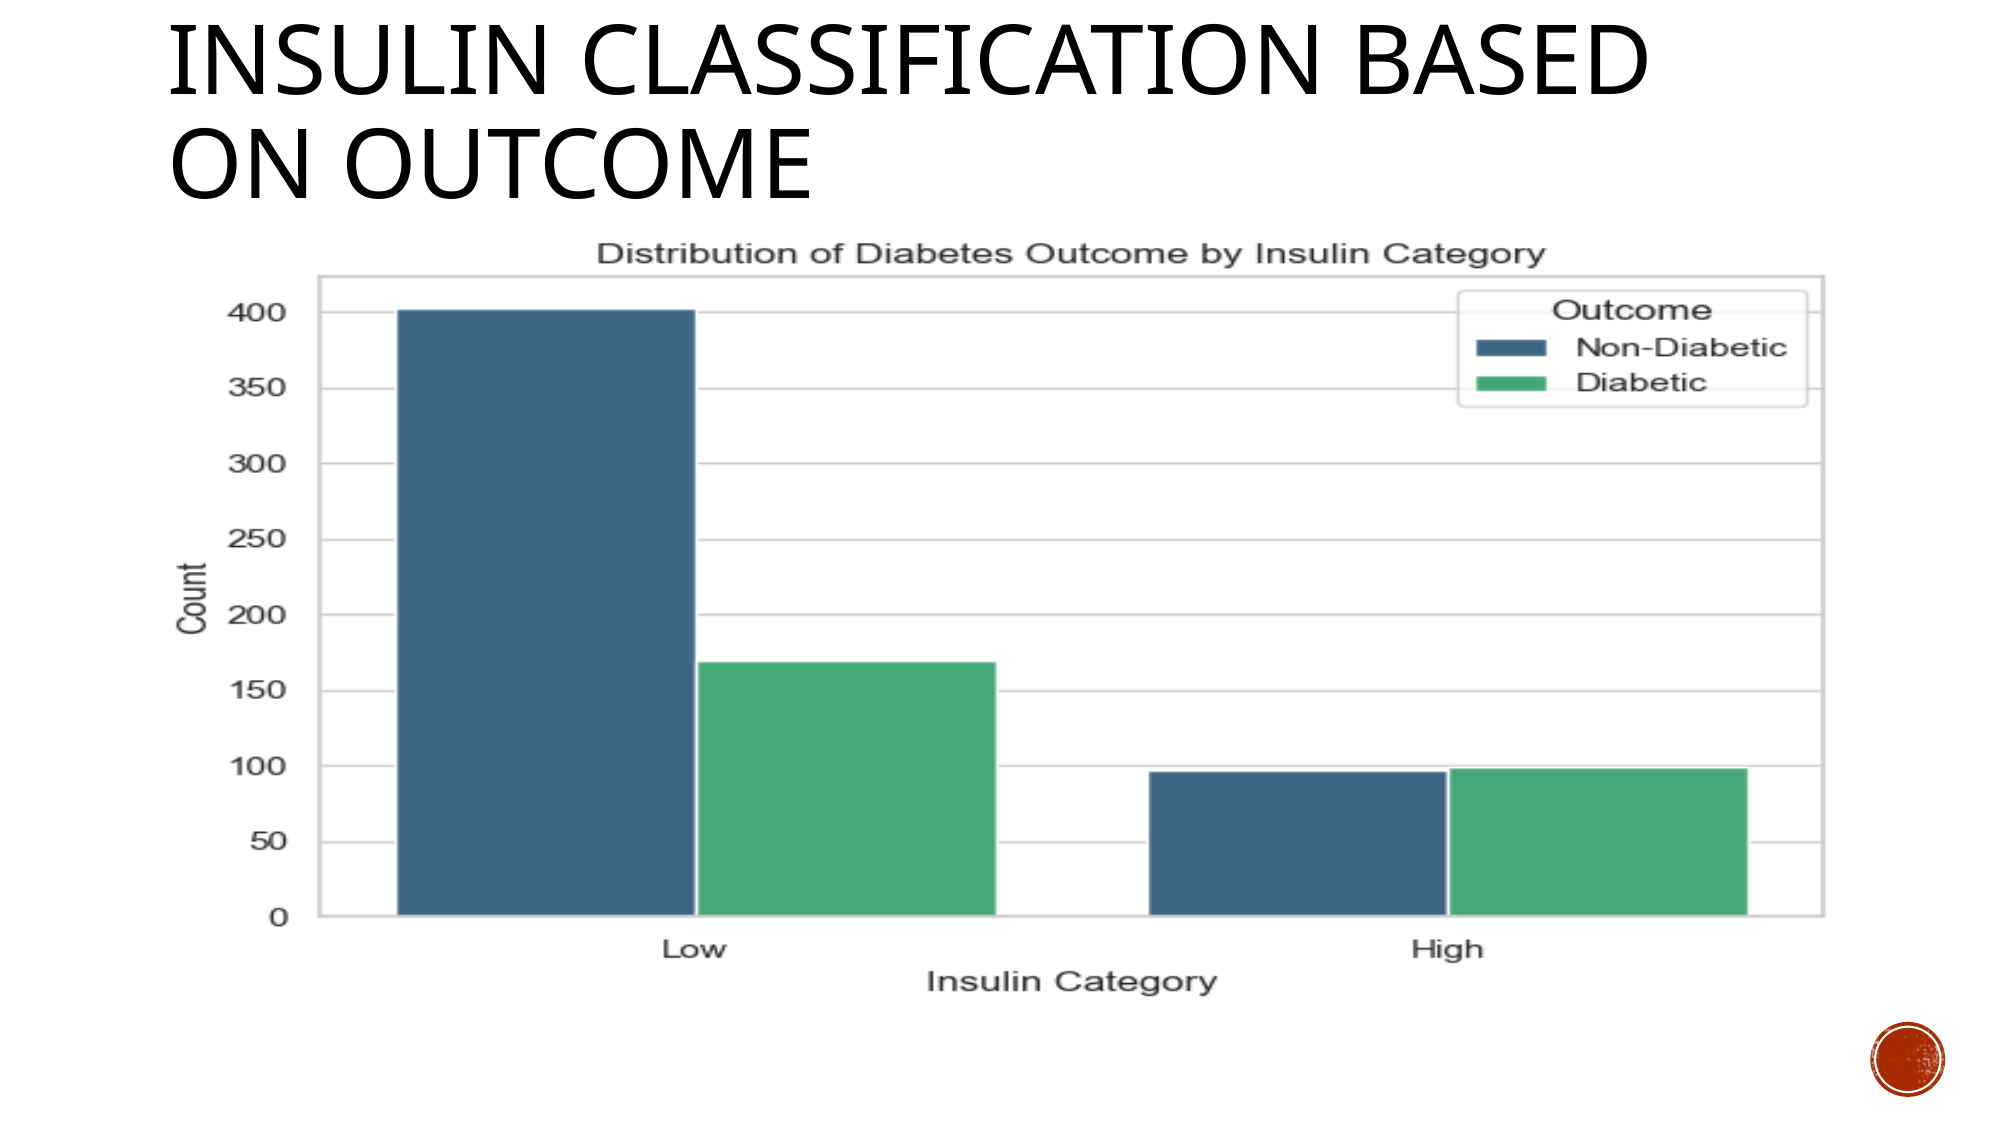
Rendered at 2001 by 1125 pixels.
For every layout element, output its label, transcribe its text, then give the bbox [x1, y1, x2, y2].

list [154, 229, 1846, 1010]
title Insulin classification BASED ON OUTCOME [152, 3, 1802, 227]
